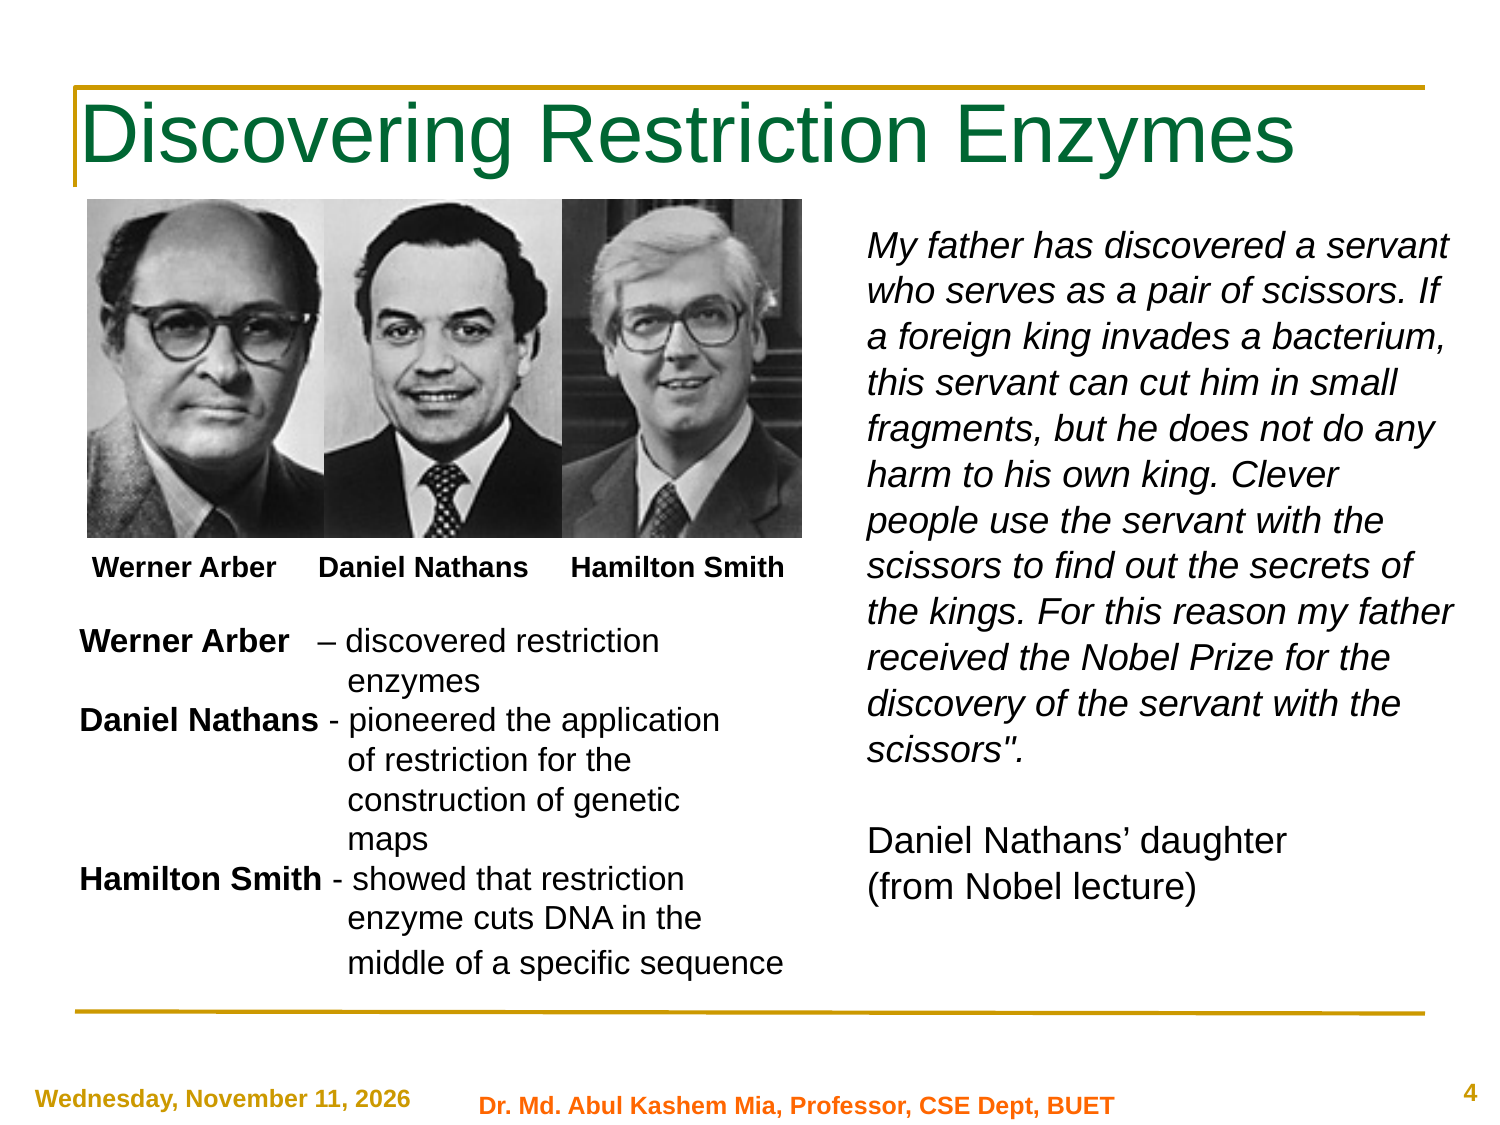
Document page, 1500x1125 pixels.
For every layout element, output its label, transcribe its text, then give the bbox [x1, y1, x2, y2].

text_box Werner Arber Daniel Nathans Hamilton Smith [91, 544, 866, 585]
text_box My father has discovered a servant who serves as a pair of scissors. If a foreign king invades a bacterium, this servant can cut him in small fragments, but he does not do any harm to his own king. Clever people use the servant with the scissors to find out the secrets of the kings. For this reason my father received the Nobel Prize for the discovery of the servant with the scissors". Daniel Nathans’ daughter (from Nobel lecture) [866, 219, 1456, 908]
text_box Werner Arber – discovered restriction enzymes Daniel Nathans - pioneered the application of restriction for the construction of genetic maps Hamilton Smith - showed that restriction enzyme cuts DNA in the middle of a specific sequence [79, 619, 894, 1028]
title Discovering Restriction Enzymes [60, 71, 1441, 530]
picture [87, 199, 803, 538]
